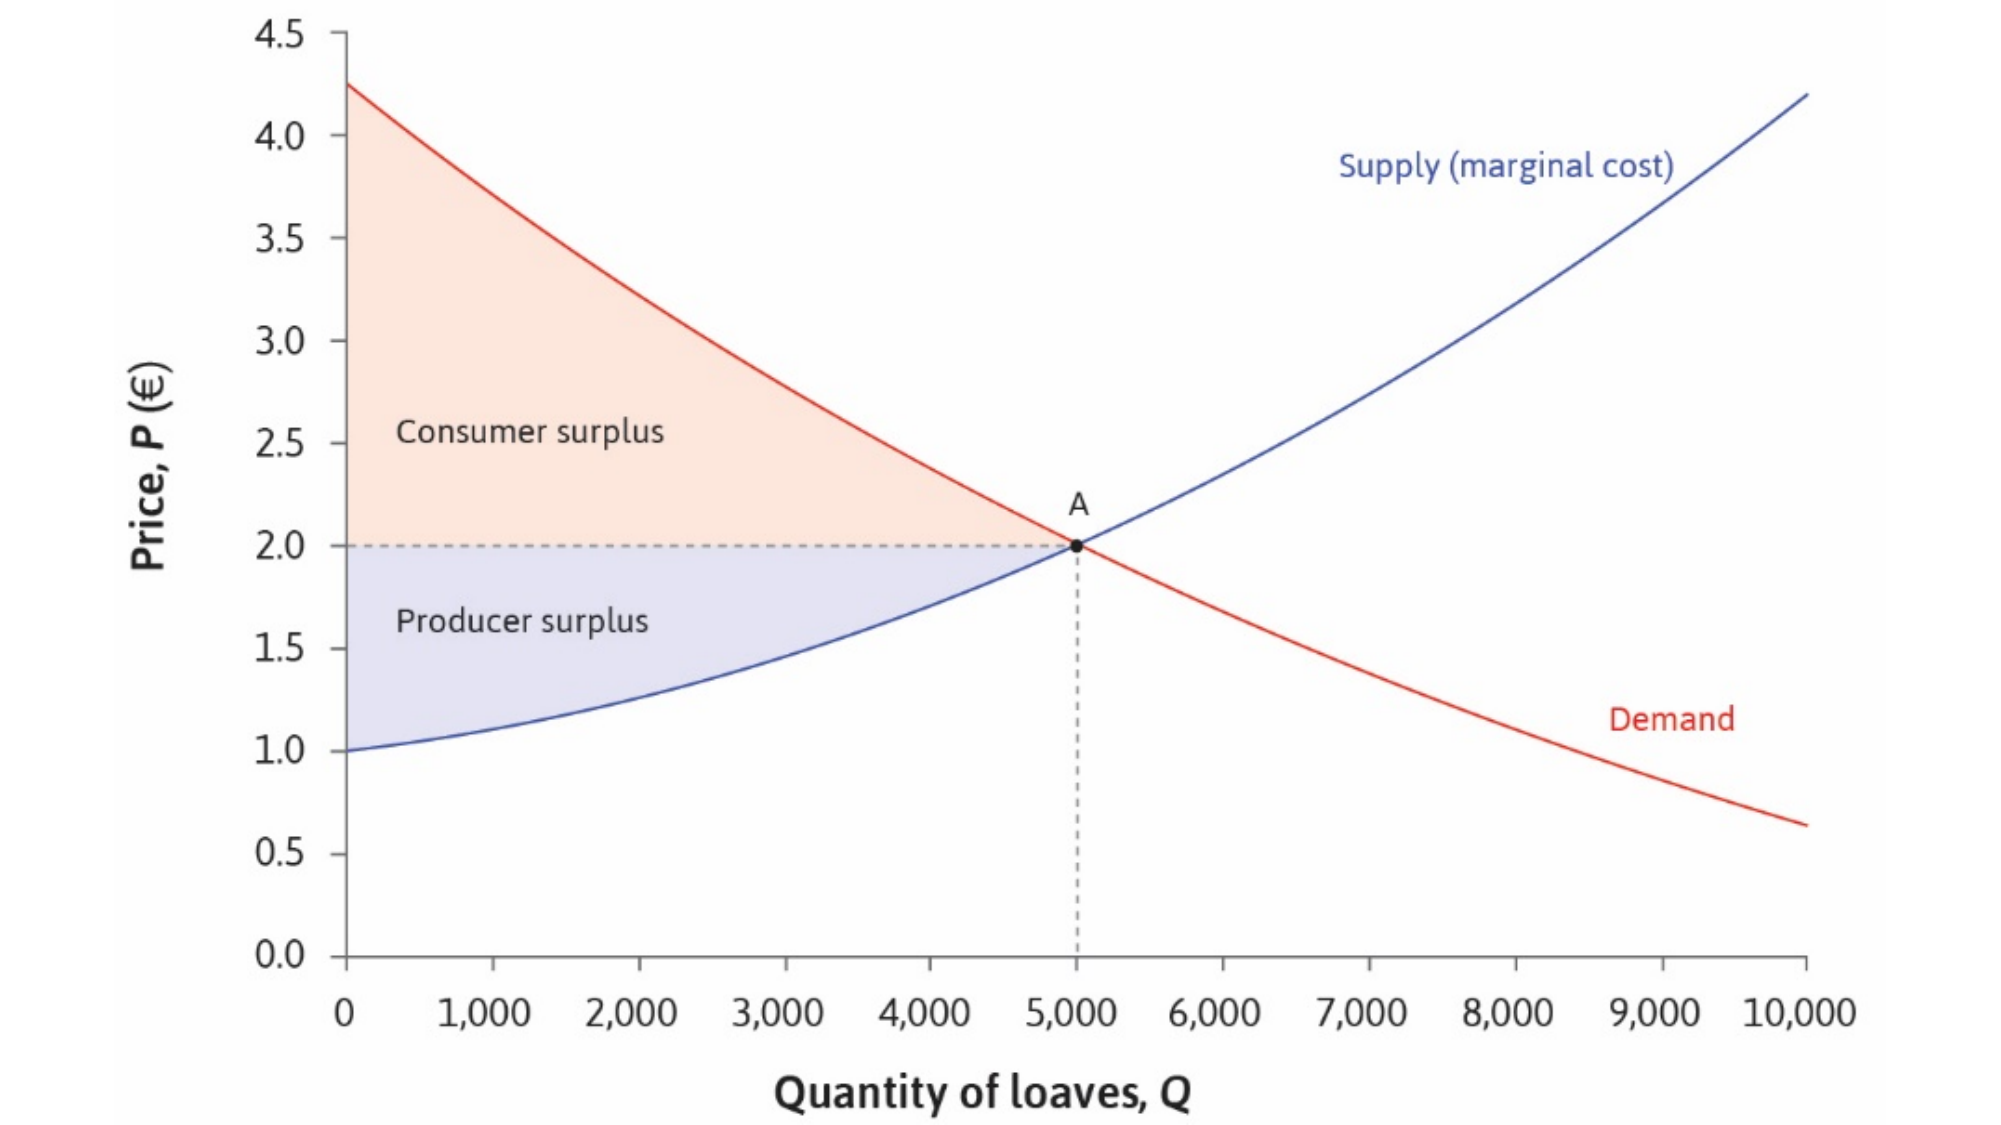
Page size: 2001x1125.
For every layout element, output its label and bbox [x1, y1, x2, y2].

picture [114, 0, 1886, 1125]
